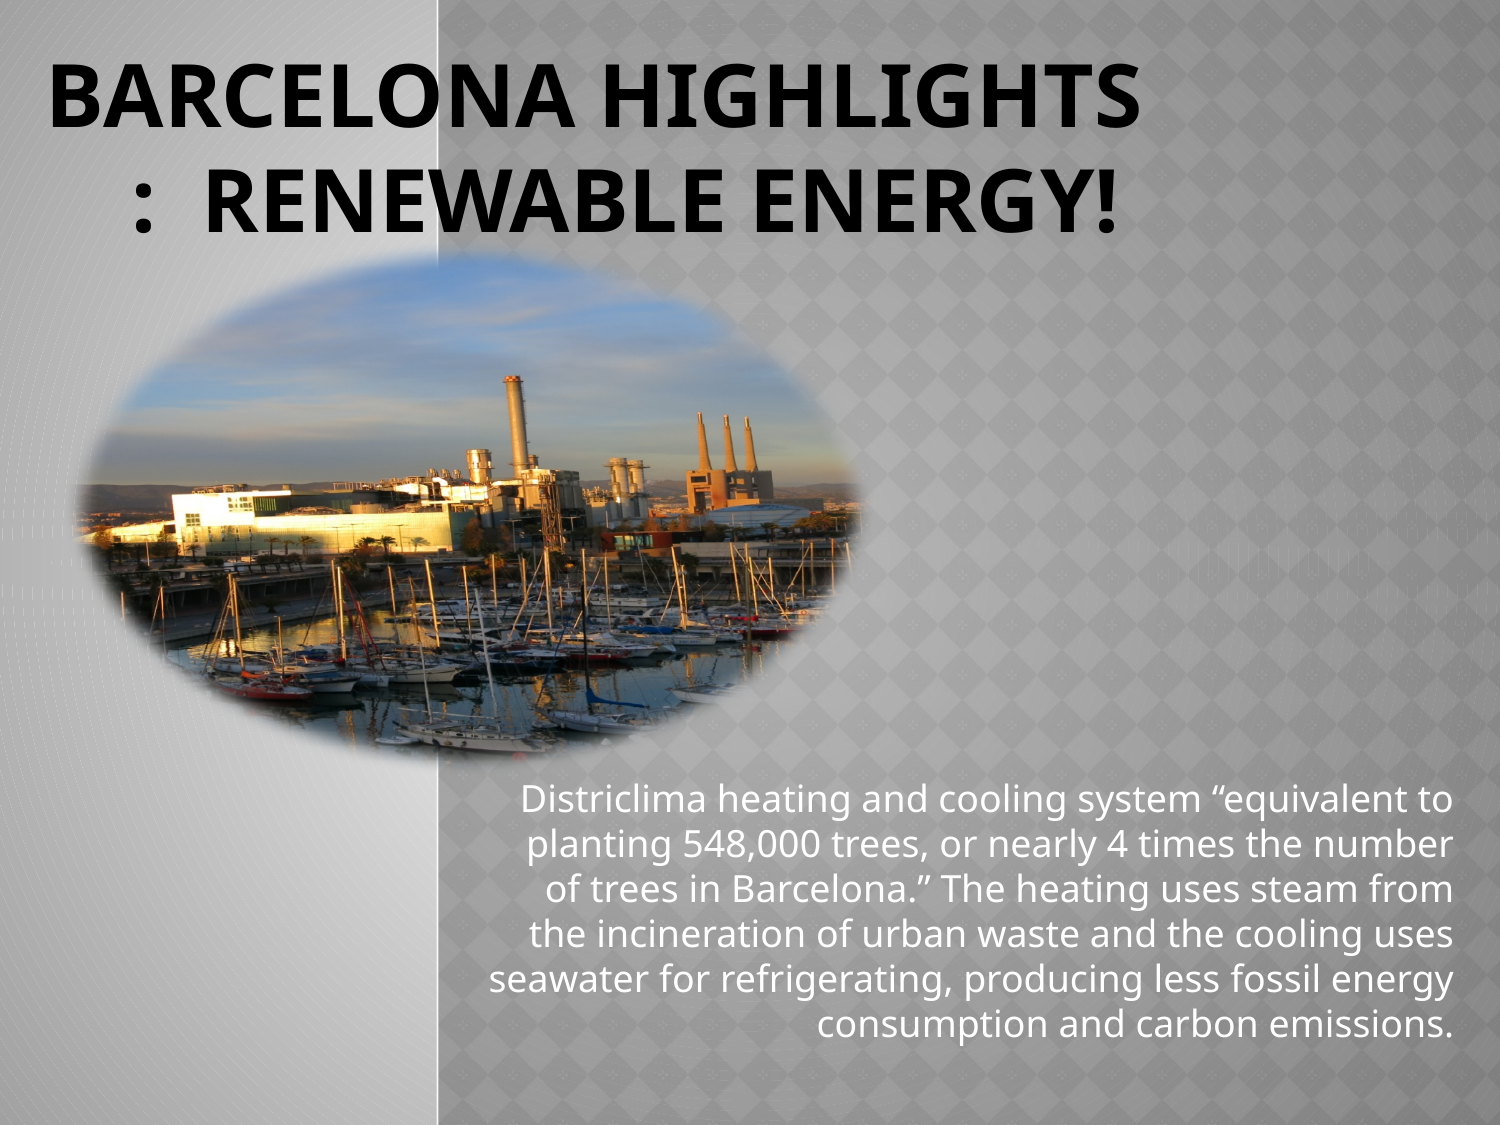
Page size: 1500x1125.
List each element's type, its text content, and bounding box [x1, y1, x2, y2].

picture [61, 237, 876, 776]
title Barcelona highlights : renewable energy! [24, 37, 1150, 250]
subtitle Districlima heating and cooling system “equivalent to planting 548,000 trees, or nearly 4 times the number of trees in Barcelona.” The heating uses steam from the incineration of urban waste and the cooling uses seawater for refrigerating, producing less fossil energy consumption and carbon emissions. [474, 774, 1463, 1050]
